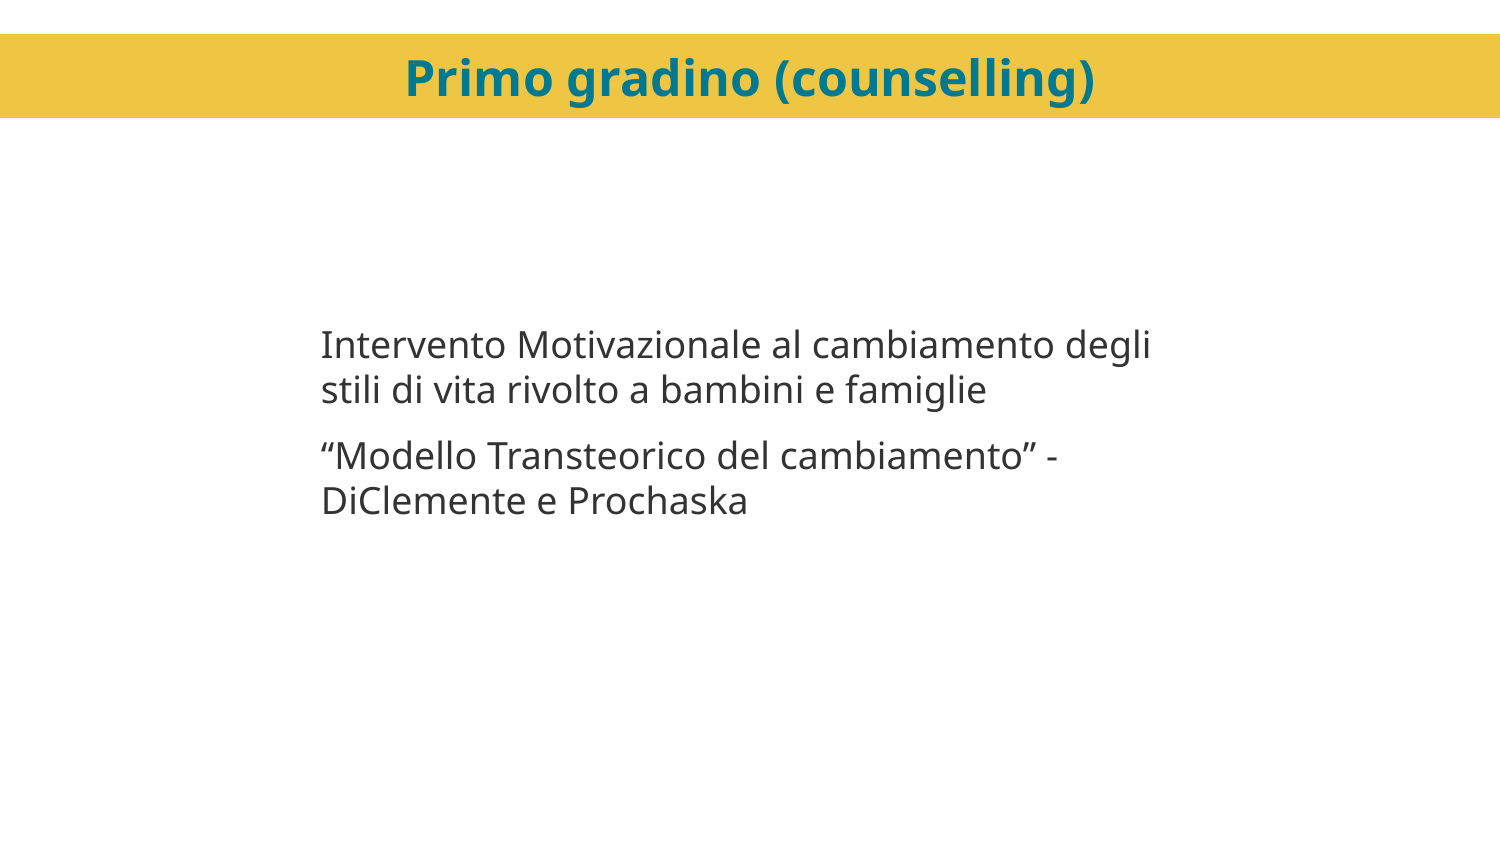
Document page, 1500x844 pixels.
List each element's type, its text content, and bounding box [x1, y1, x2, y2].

text_box Primo gradino (counselling) [74, 42, 1425, 110]
text_box Intervento Motivazionale al cambiamento degli stili di vita rivolto a bambini e famiglie “Modello Transteorico del cambiamento” - DiClemente e Prochaska [299, 295, 1200, 549]
text_box [0, 33, 1500, 119]
